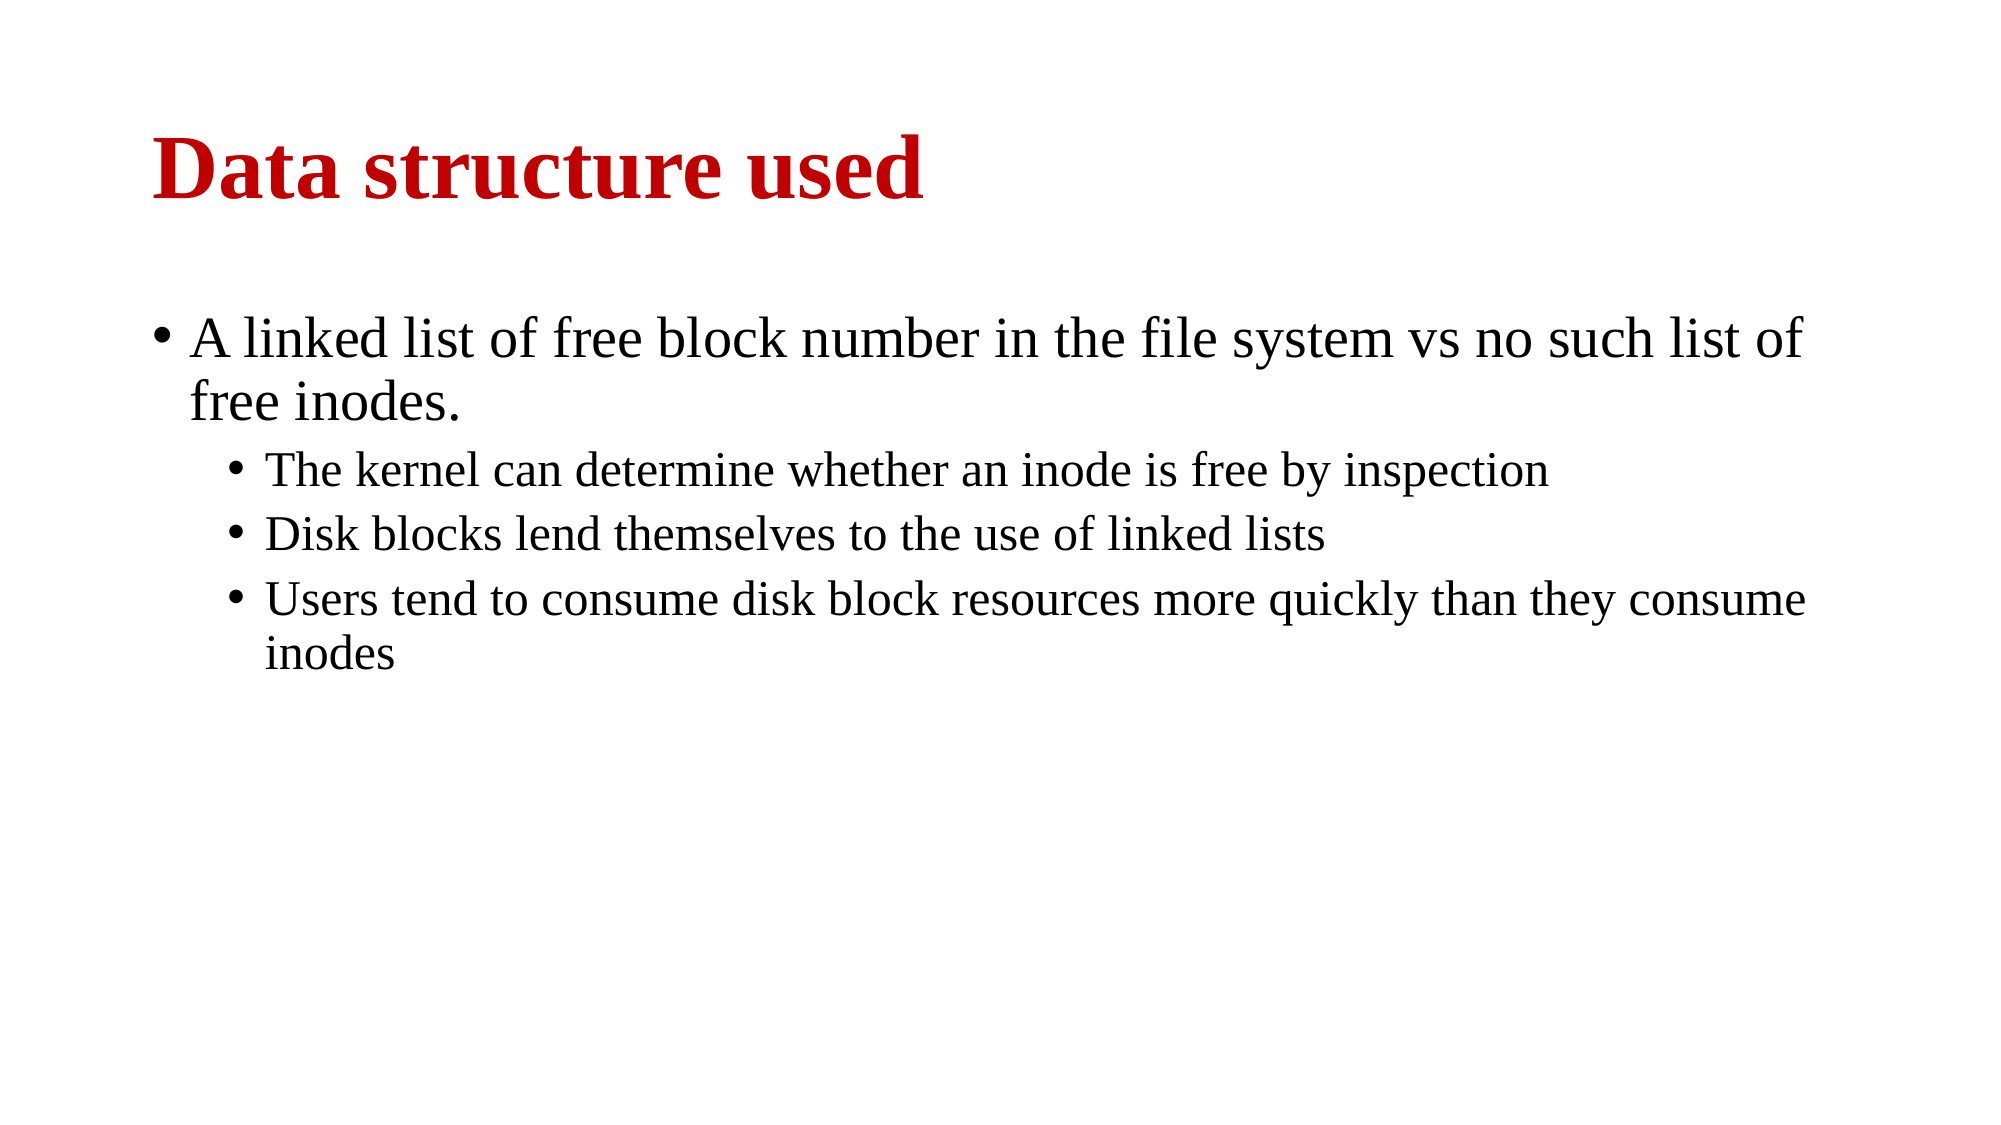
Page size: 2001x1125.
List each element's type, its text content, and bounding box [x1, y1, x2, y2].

title Data structure used [137, 59, 1863, 278]
list A linked list of free block number in the file system vs no such list of free inodes. The kernel can determine whether an inode is free by inspection Disk blocks lend themselves to the use of linked lists Users tend to consume disk block resources more quickly than they consume inodes [137, 299, 1863, 1014]
